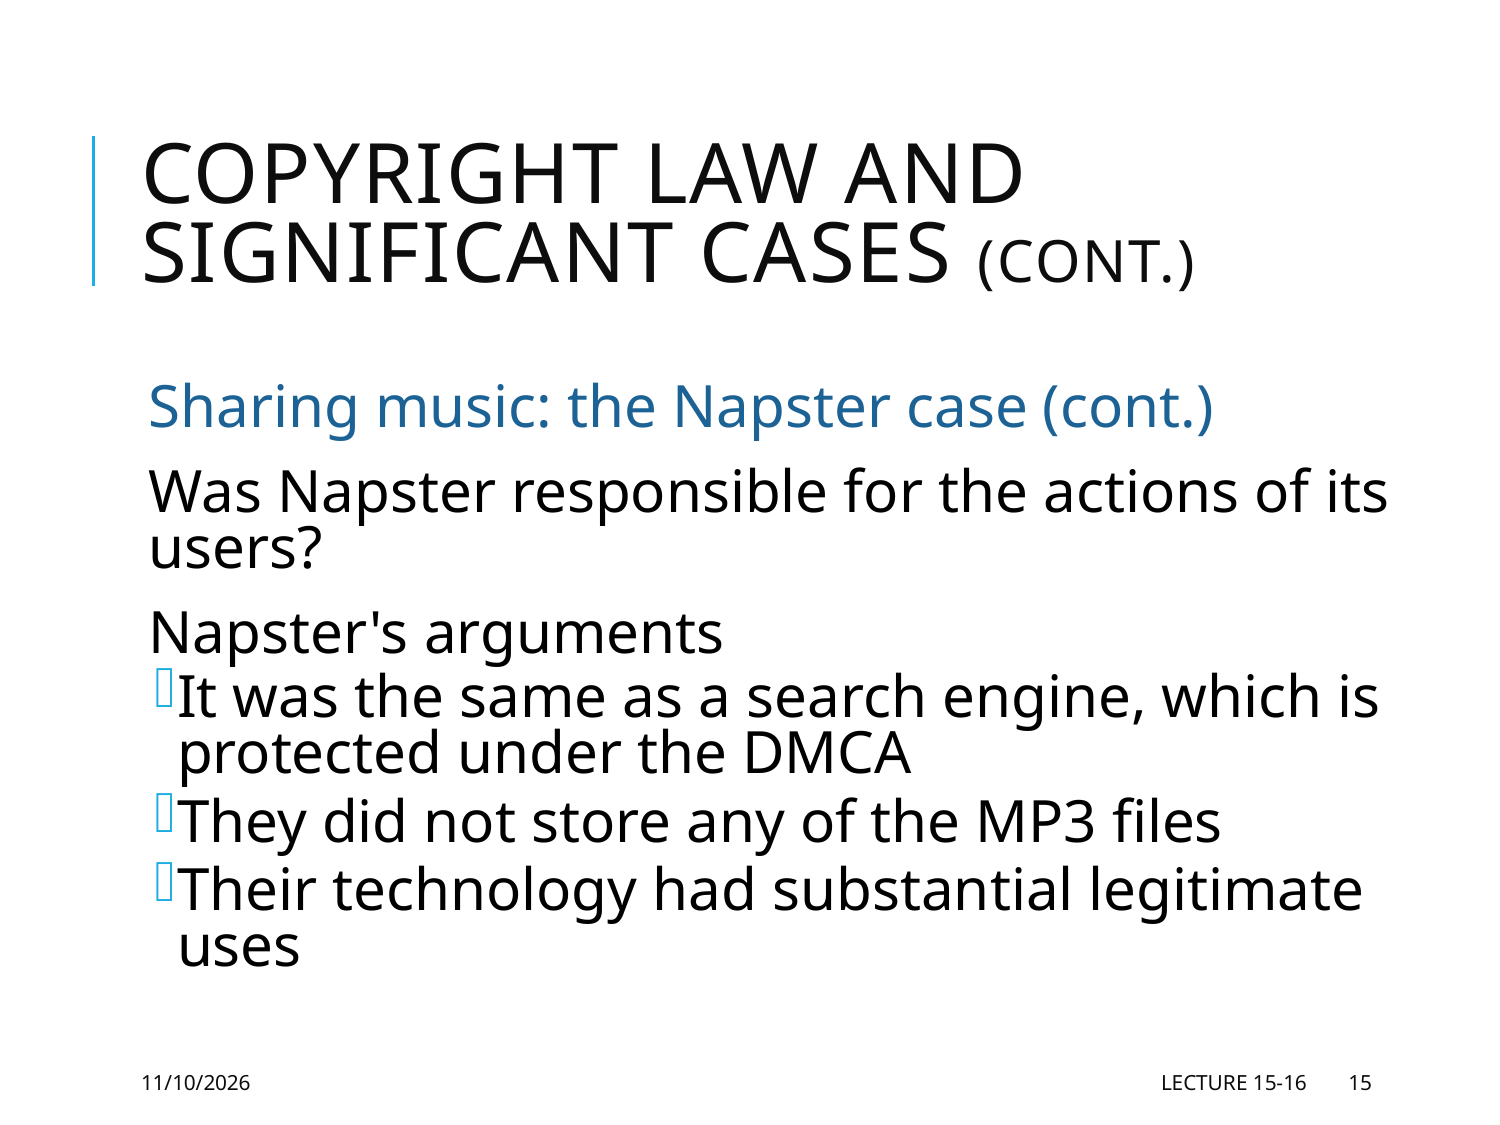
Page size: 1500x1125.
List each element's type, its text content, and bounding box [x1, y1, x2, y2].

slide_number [126, 1061, 392, 1107]
title Copyright Law and Significant Cases (cont.) [126, 96, 1400, 342]
slide_number 15 [1333, 1061, 1454, 1107]
footer Lecture 15-16 [595, 1061, 1322, 1107]
list Sharing music: the Napster case (cont.) Was Napster responsible for the actions of its users? Napster's arguments It was the same as a search engine, which is protected under the DMCA They did not store any of the MP3 files Their technology had substantial legitimate uses [126, 375, 1425, 1035]
